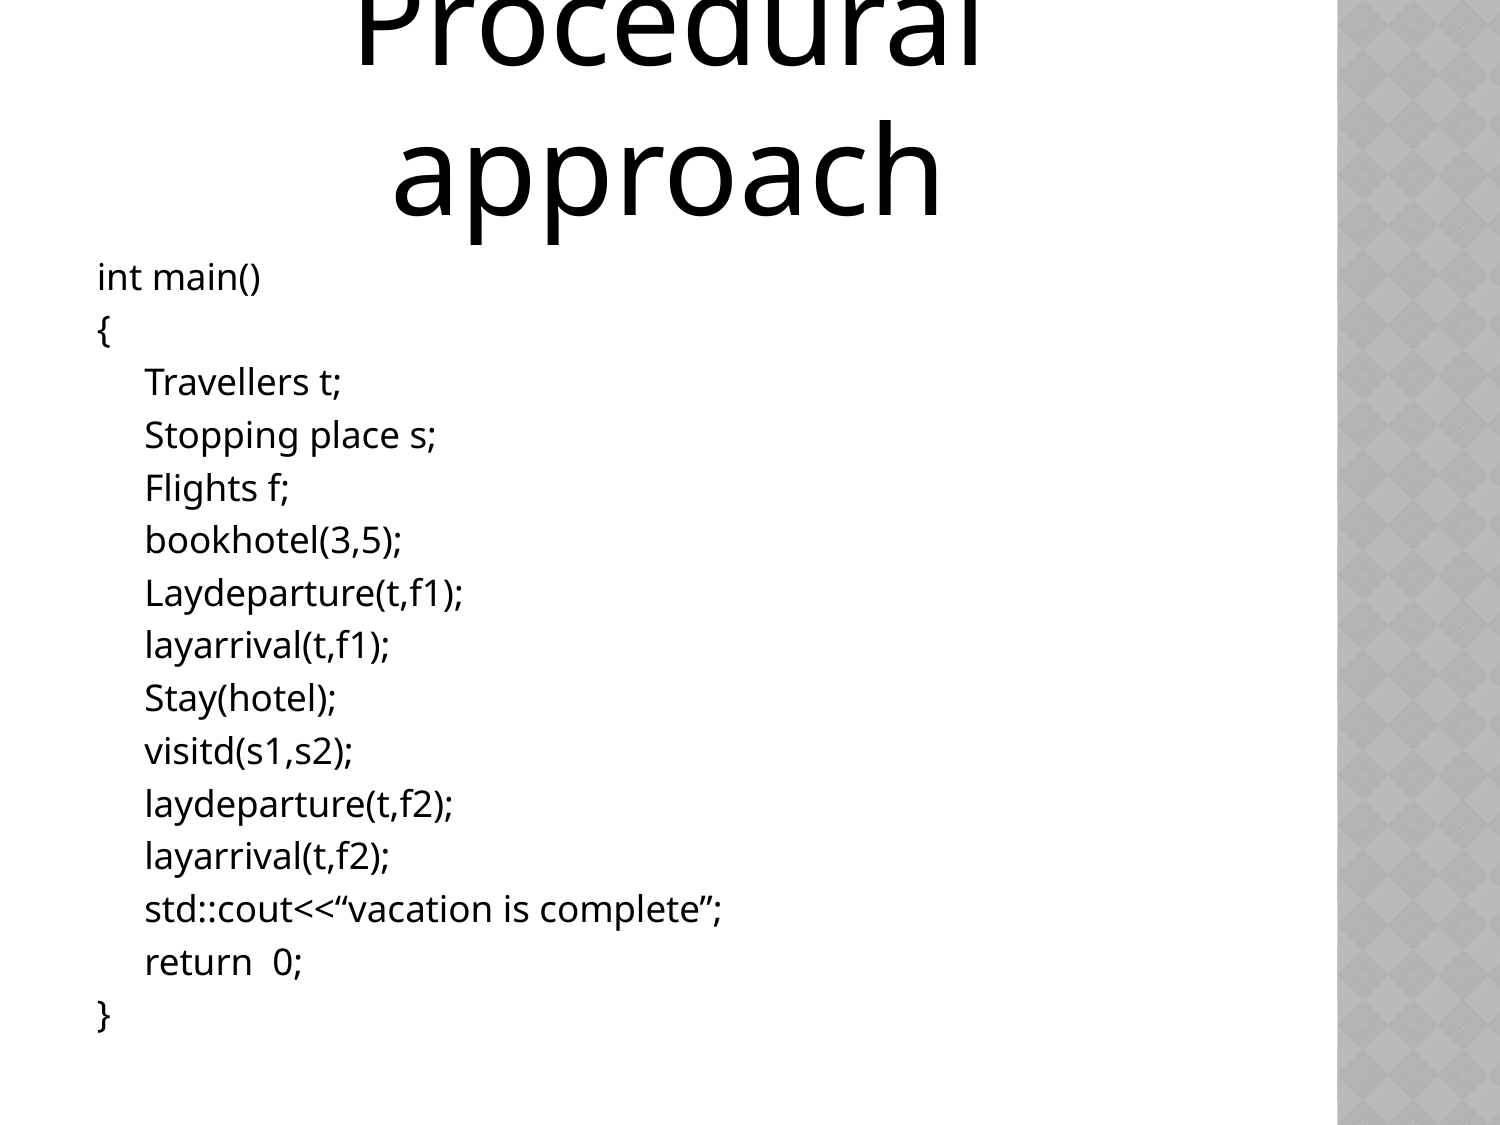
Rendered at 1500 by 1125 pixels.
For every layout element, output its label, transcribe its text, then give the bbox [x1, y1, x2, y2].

list int main() { Travellers t; Stopping place s; Flights f; bookhotel(3,5); Laydeparture(t,f1); layarrival(t,f1); Stay(hotel); visitd(s1,s2); laydeparture(t,f2); layarrival(t,f2); std::cout<<“vacation is complete”; return 0; } [82, 246, 1432, 1054]
title Procedural approach [75, 105, 1263, 240]
